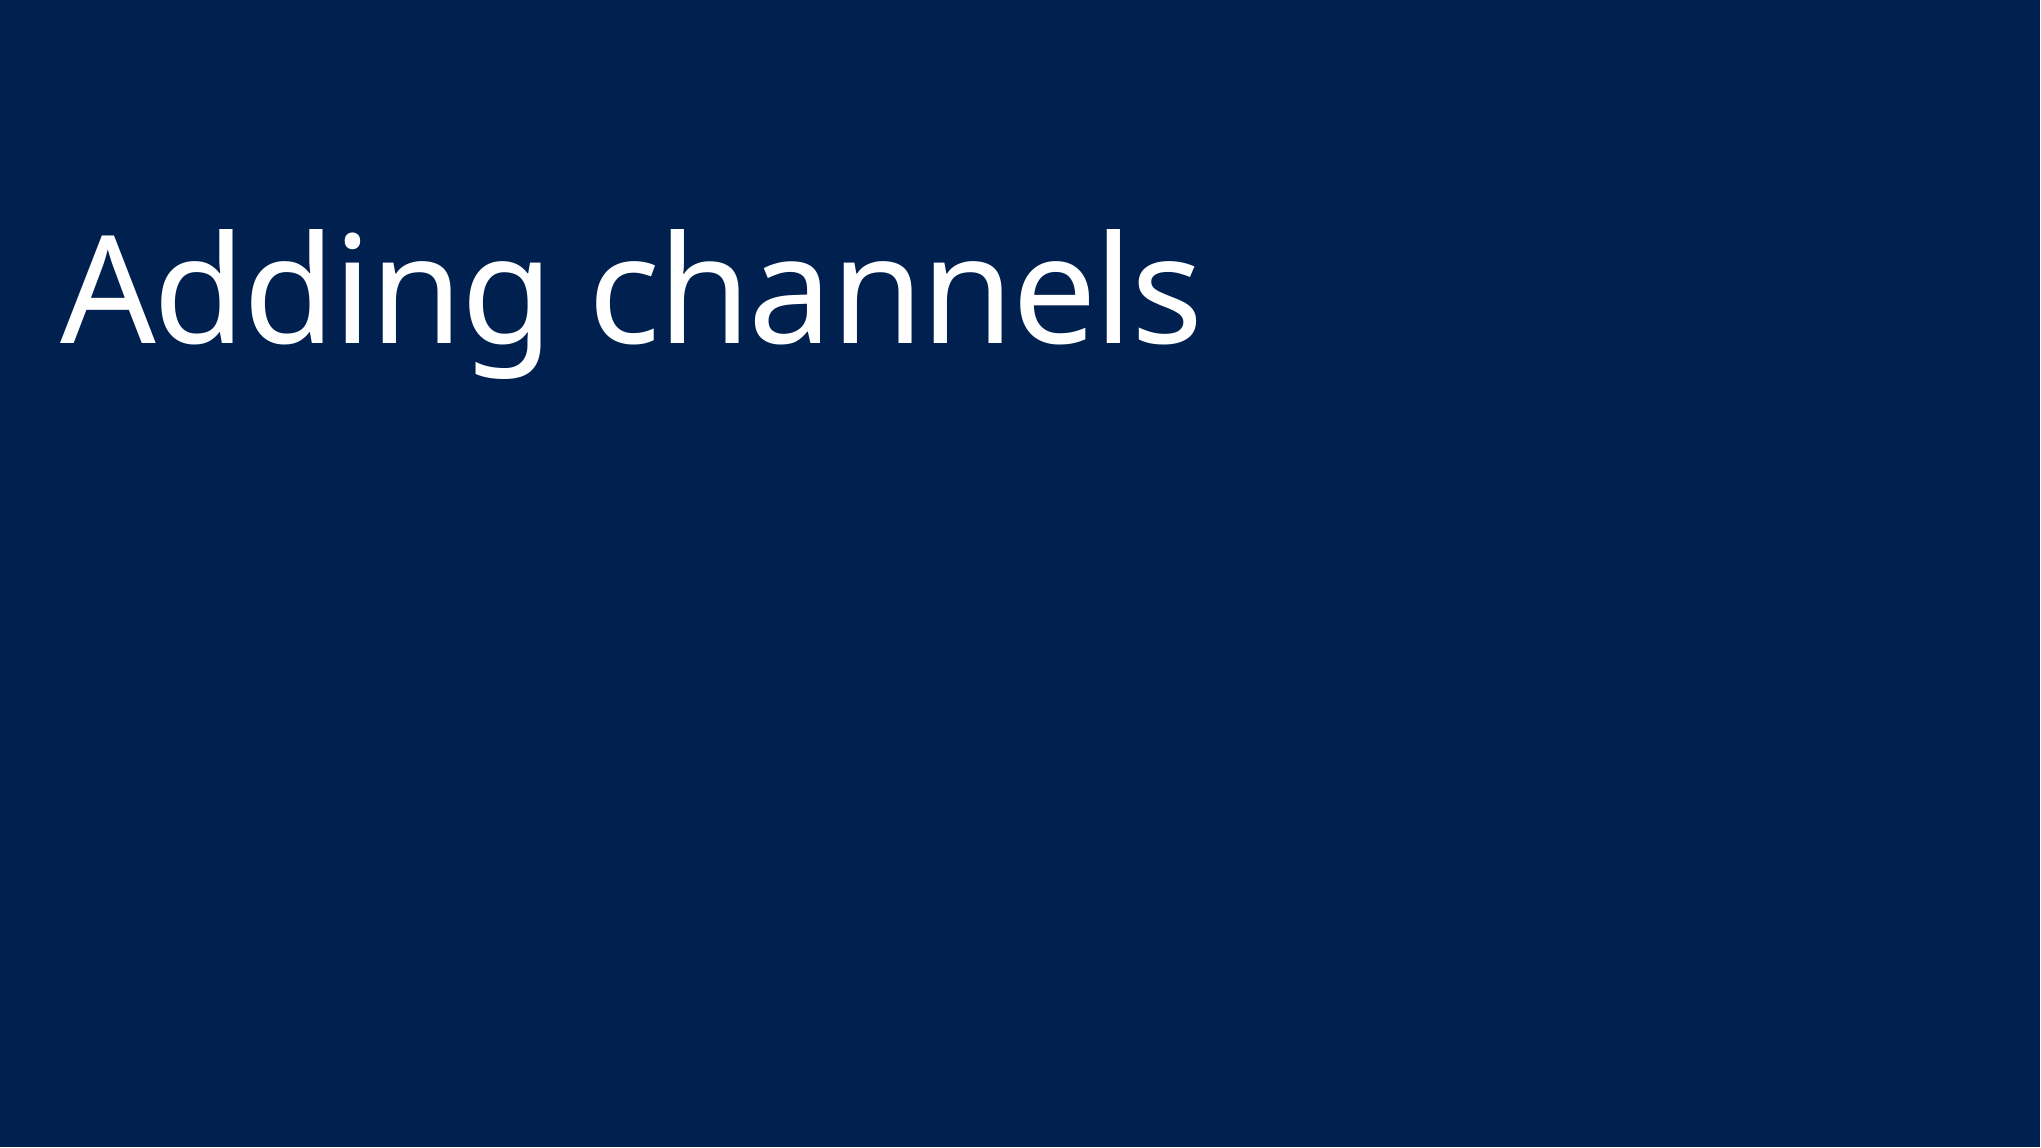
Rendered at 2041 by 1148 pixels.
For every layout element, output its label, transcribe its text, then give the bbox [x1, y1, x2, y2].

title Adding channels [45, 198, 1695, 393]
